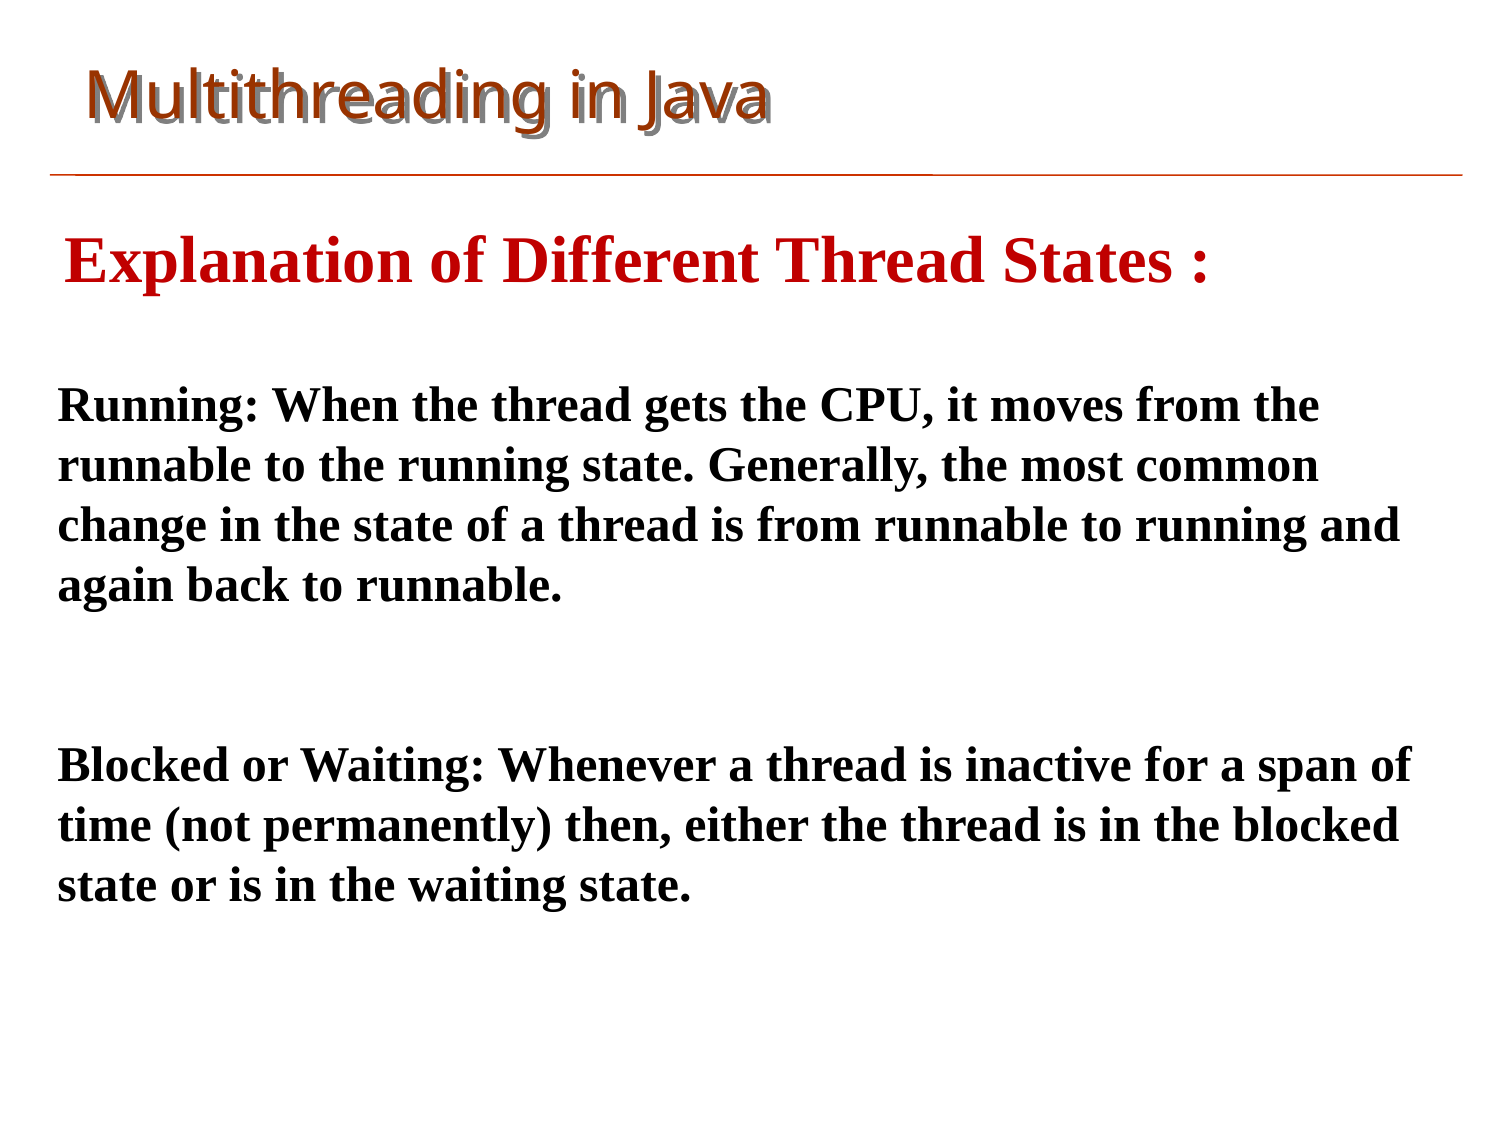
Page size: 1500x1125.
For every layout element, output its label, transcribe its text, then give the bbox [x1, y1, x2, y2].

text_box Running: When the thread gets the CPU, it moves from the runnable to the running state. Generally, the most common change in the state of a thread is from runnable to running and again back to runnable. Blocked or Waiting: Whenever a thread is inactive for a span of time (not permanently) then, either the thread is in the blocked state or is in the waiting state. [42, 303, 1453, 1001]
text_box Explanation of Different Thread States : [49, 208, 1339, 303]
text_box Multithreading in Java [68, 44, 969, 140]
